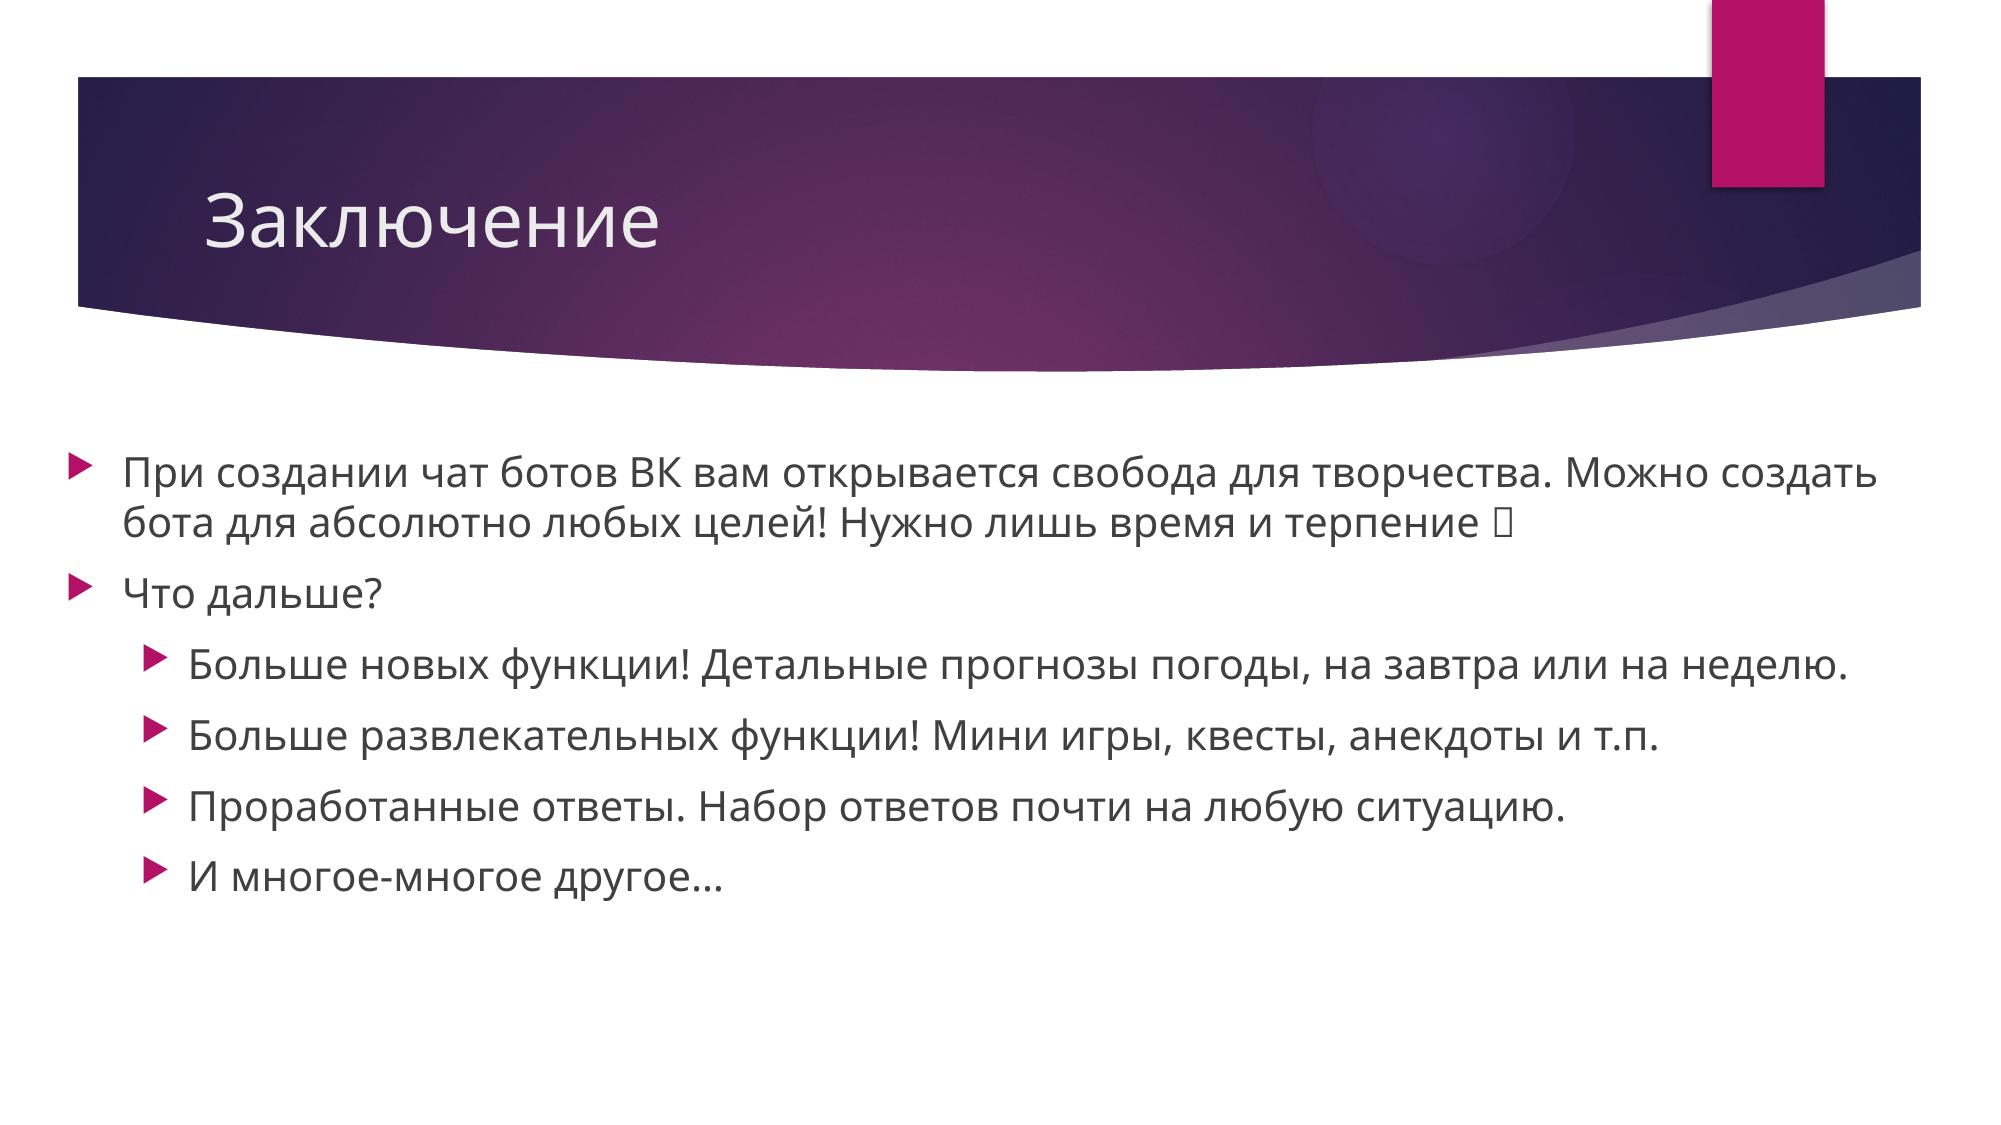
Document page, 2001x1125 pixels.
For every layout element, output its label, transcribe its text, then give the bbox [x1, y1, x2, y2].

title Заключение [189, 159, 1627, 276]
list При создании чат ботов ВК вам открывается свобода для творчества. Можно создать бота для абсолютно любых целей! Нужно лишь время и терпение  Что дальше? Больше новых функции! Детальные прогнозы погоды, на завтра или на неделю. Больше развлекательных функции! Мини игры, квесты, анекдоты и т.п. Проработанные ответы. Набор ответов почти на любую ситуацию. И многое-многое другое… [50, 438, 1935, 999]
